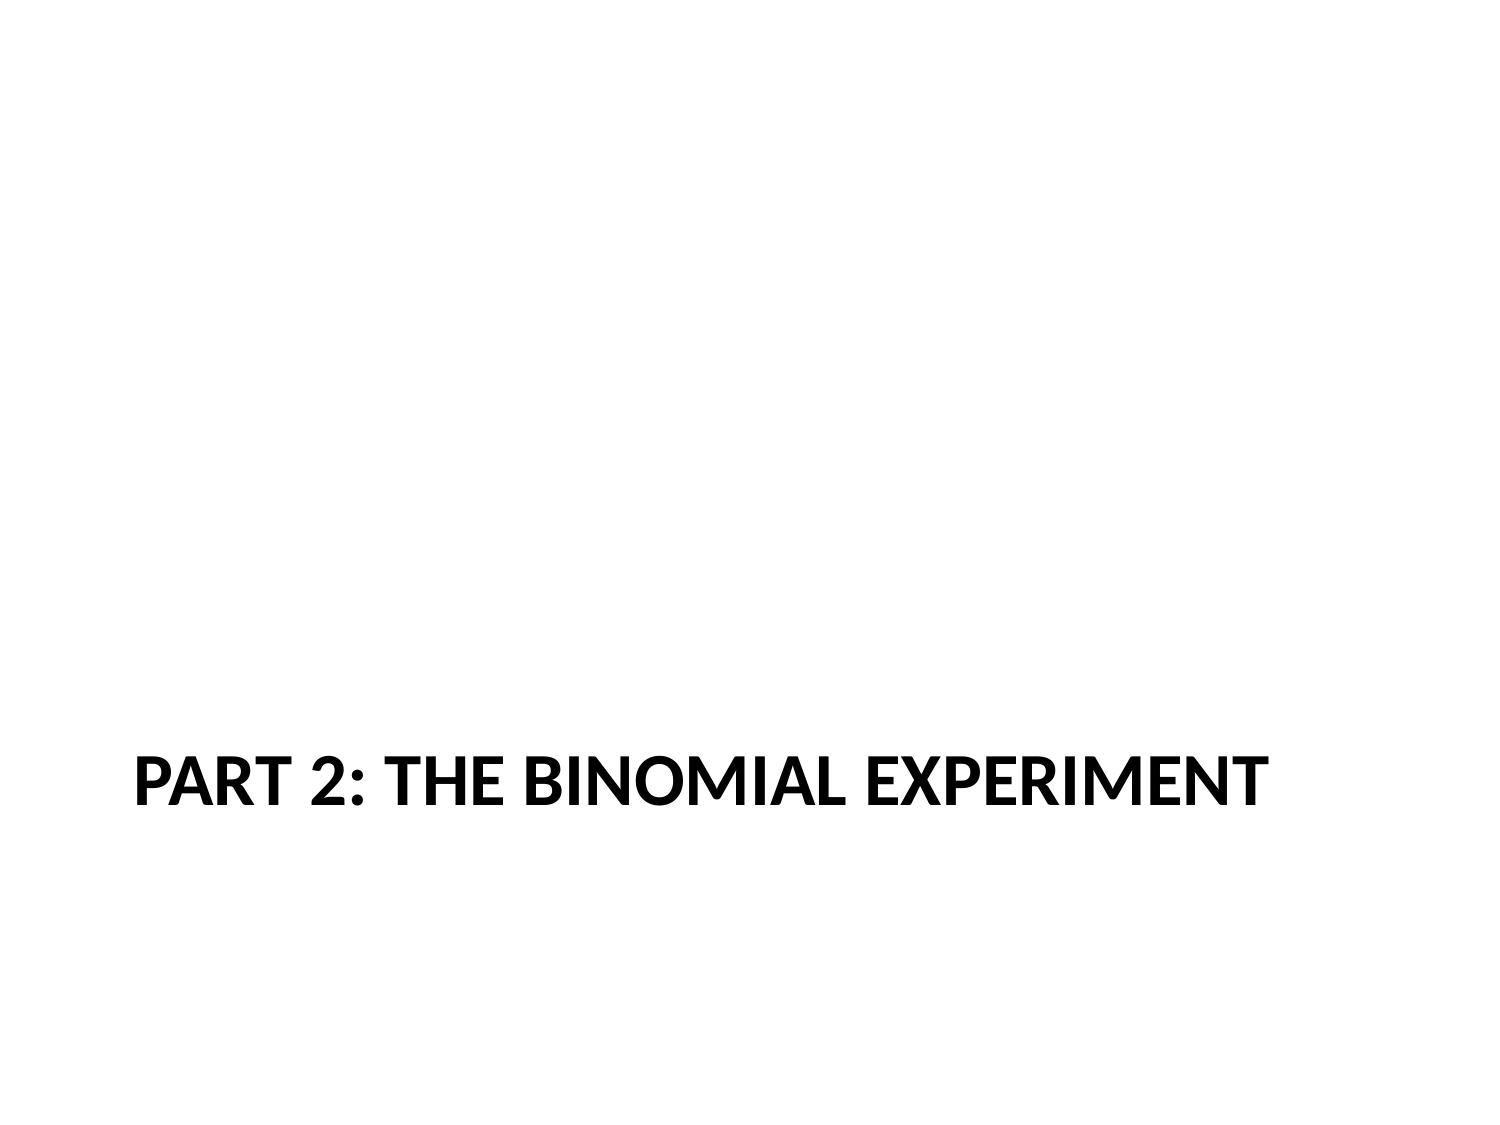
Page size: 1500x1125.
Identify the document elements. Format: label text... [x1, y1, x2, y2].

title Part 2: The Binomial Experiment [118, 722, 1394, 947]
